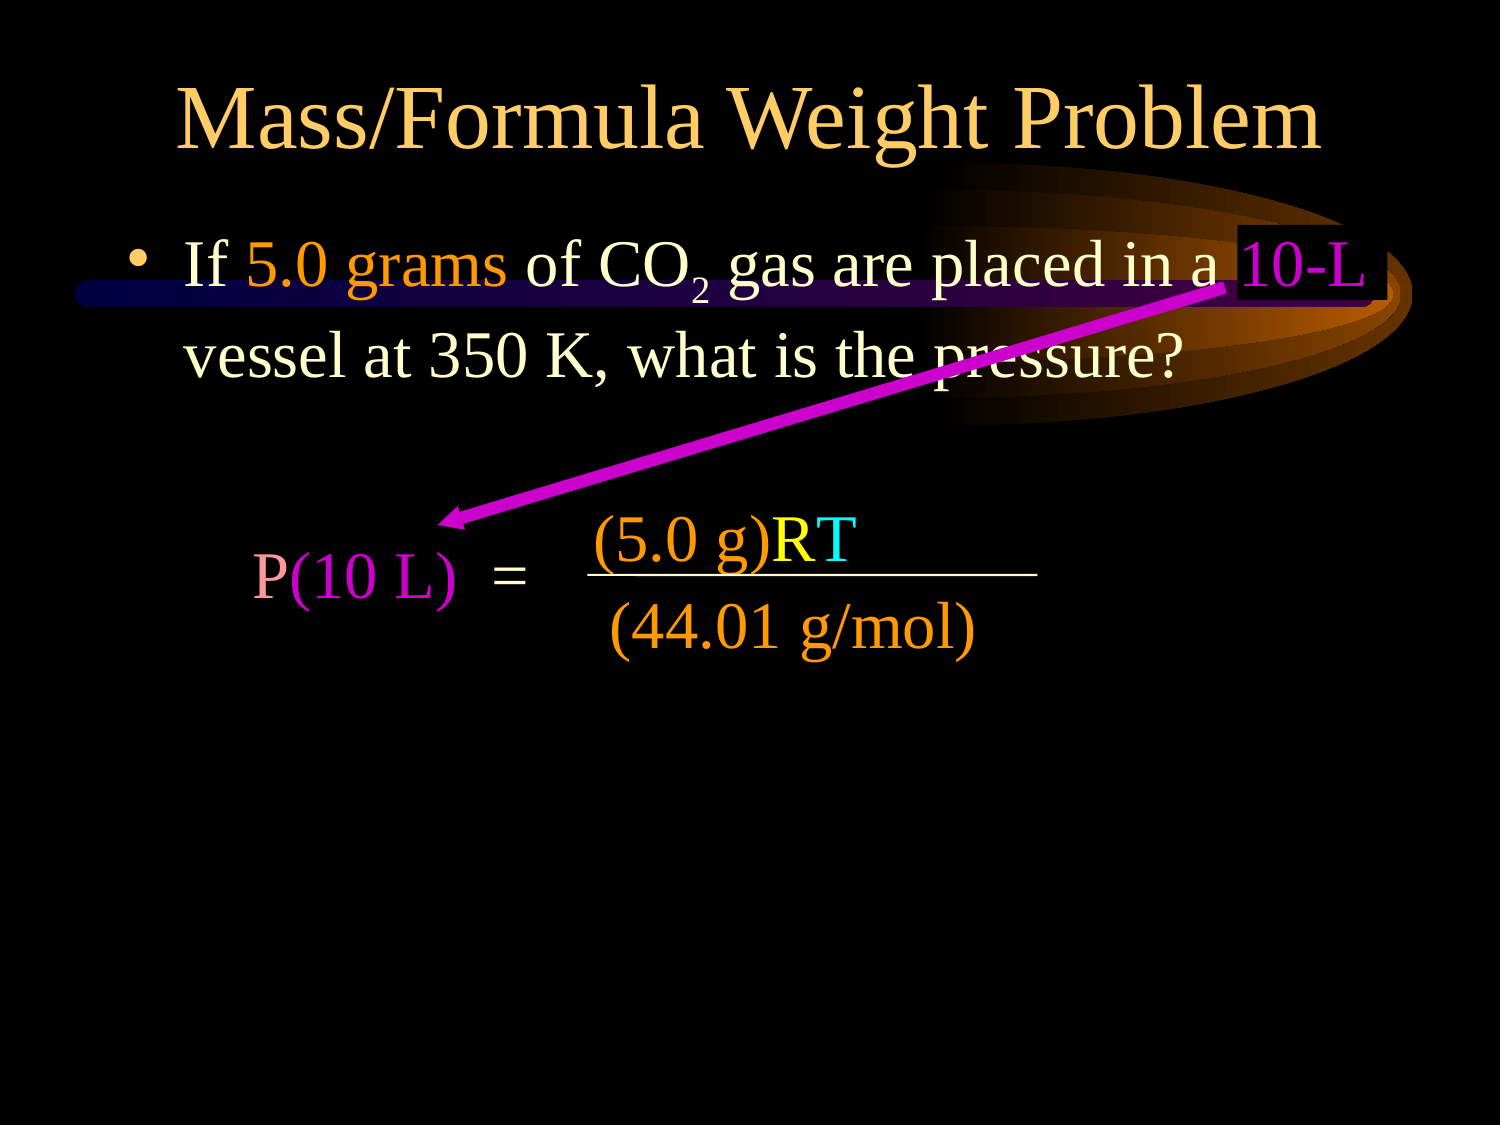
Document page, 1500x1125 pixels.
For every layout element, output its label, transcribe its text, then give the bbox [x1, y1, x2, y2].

text_box [437, 287, 1226, 527]
title Mass/Formula Weight Problem [112, 62, 1388, 176]
list If 5.0 grams of CO2 gas are placed in a 10-L vessel at 350 K, what is the pressure? [112, 212, 1388, 888]
text_box P(10 L) = [237, 524, 688, 620]
